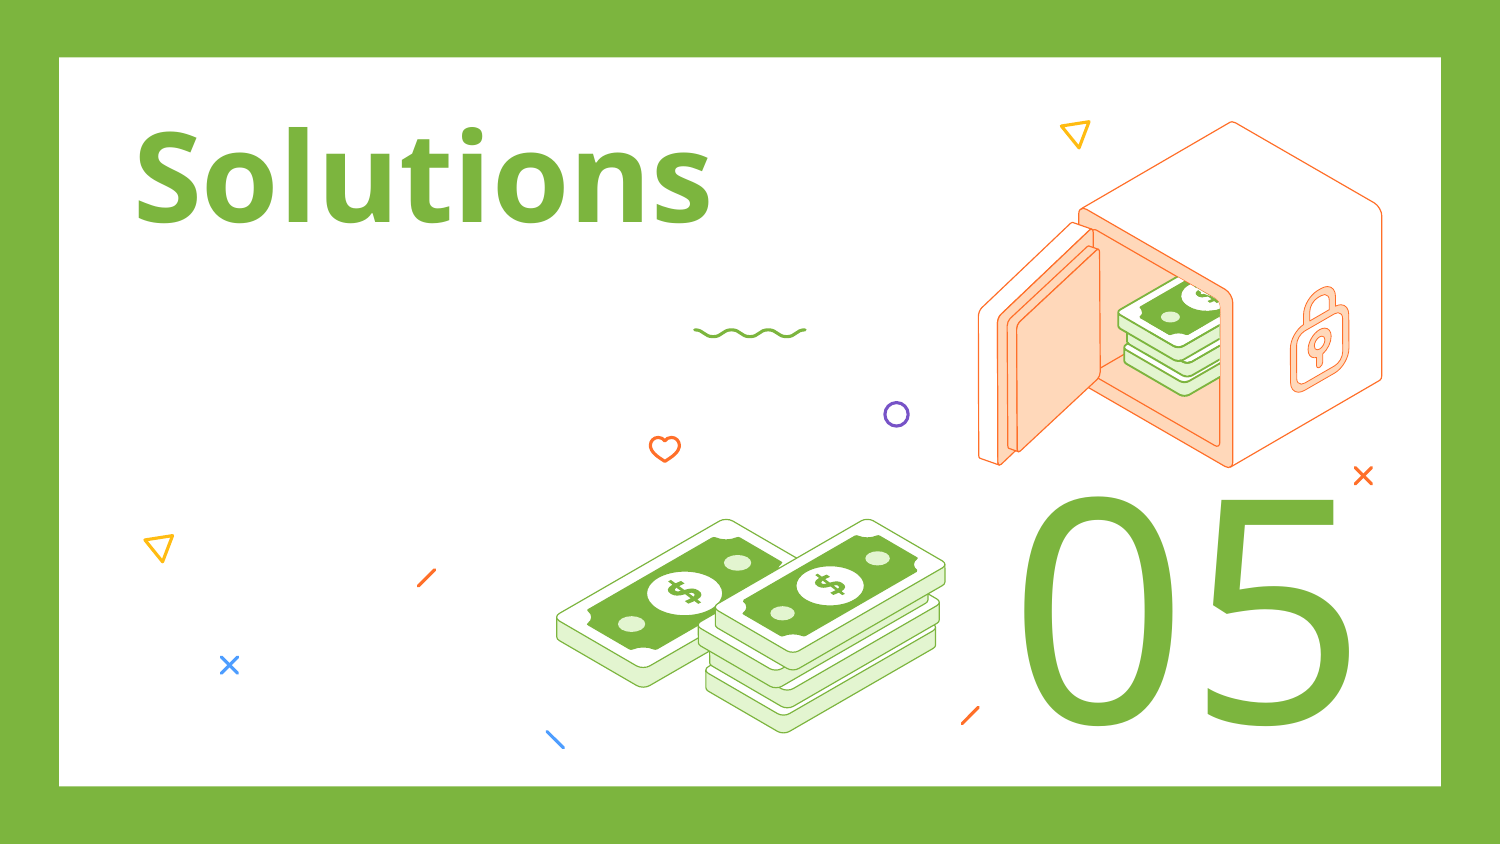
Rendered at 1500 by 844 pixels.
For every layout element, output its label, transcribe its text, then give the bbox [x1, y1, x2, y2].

title Solutions [118, 111, 1109, 380]
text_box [555, 519, 695, 688]
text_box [978, 121, 1383, 468]
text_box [697, 519, 946, 734]
title 05 [807, 442, 1382, 756]
